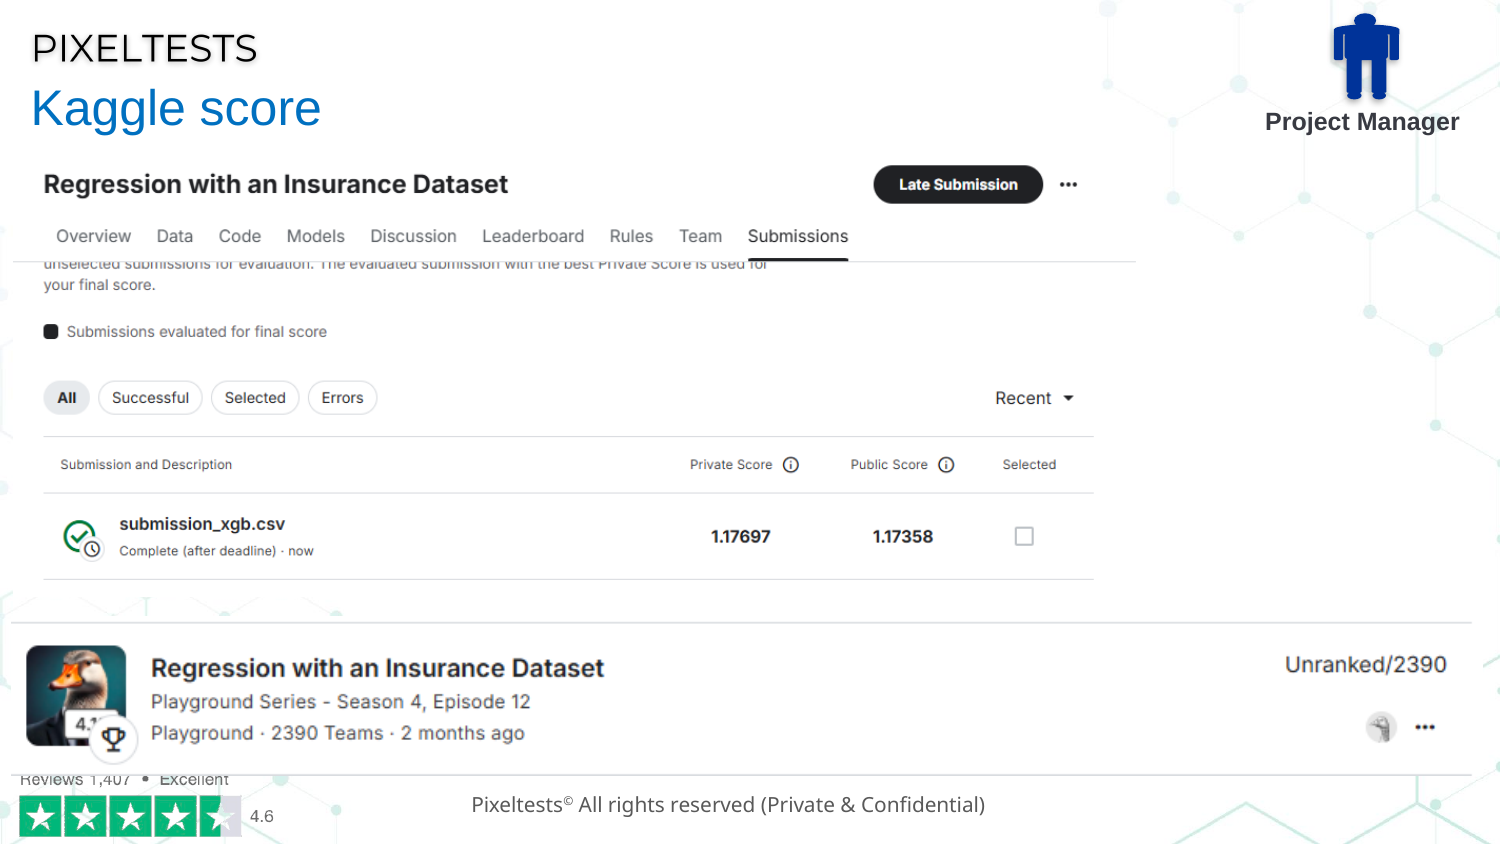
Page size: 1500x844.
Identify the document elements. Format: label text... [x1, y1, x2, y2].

picture [0, 0, 1500, 844]
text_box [1250, 13, 1484, 144]
text_box Kaggle score [15, 67, 338, 143]
